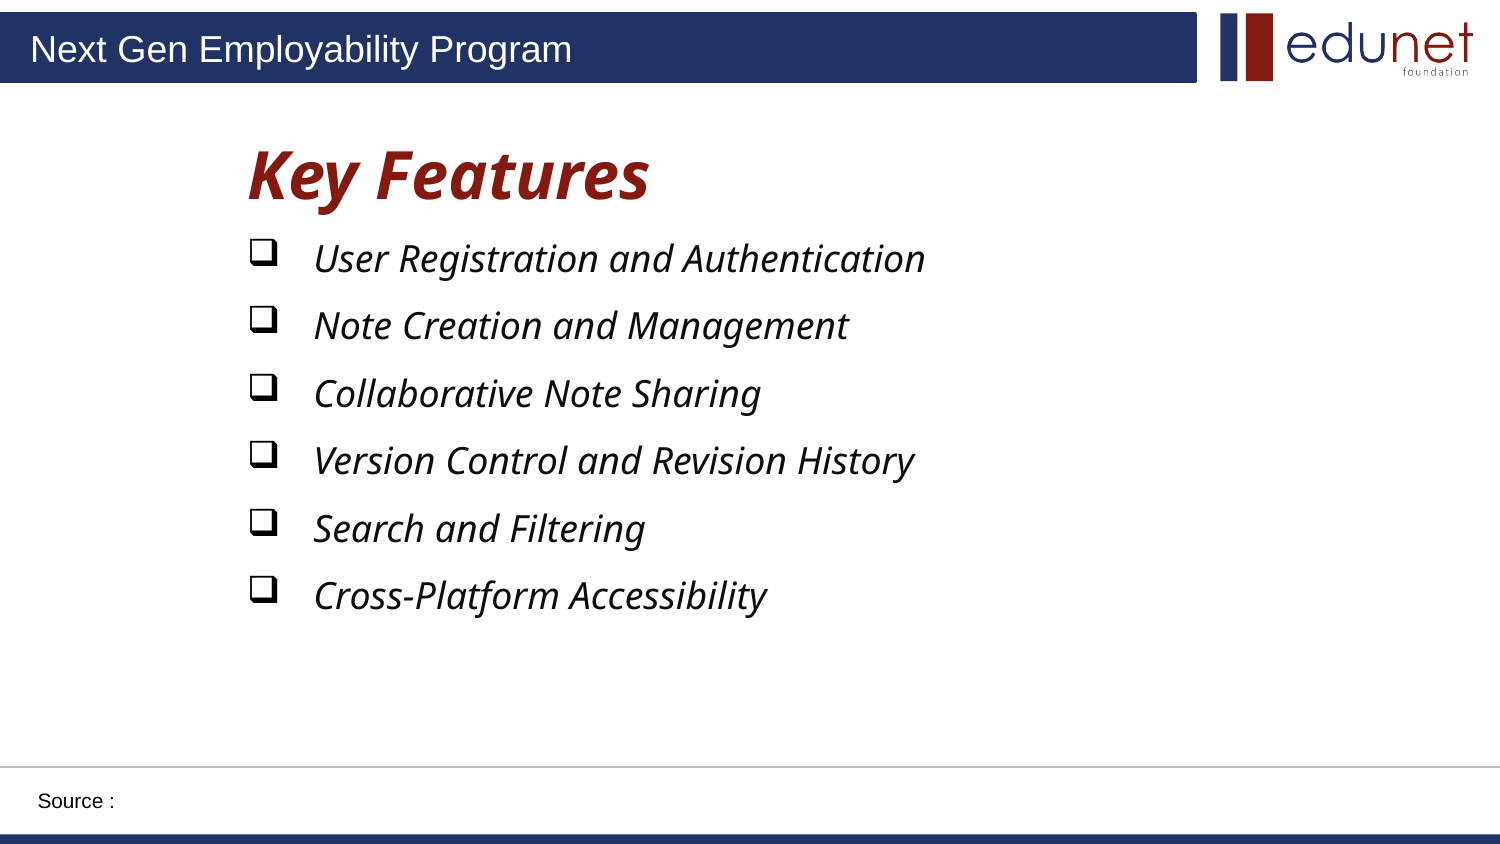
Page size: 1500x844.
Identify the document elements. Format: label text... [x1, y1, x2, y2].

text_box Source : [22, 776, 139, 826]
picture [1279, 14, 1482, 83]
text_box Key Features User Registration and Authentication Note Creation and Management Collaborative Note Sharing Version Control and Revision History Search and Filtering Cross-Platform Accessibility [157, 85, 1473, 678]
